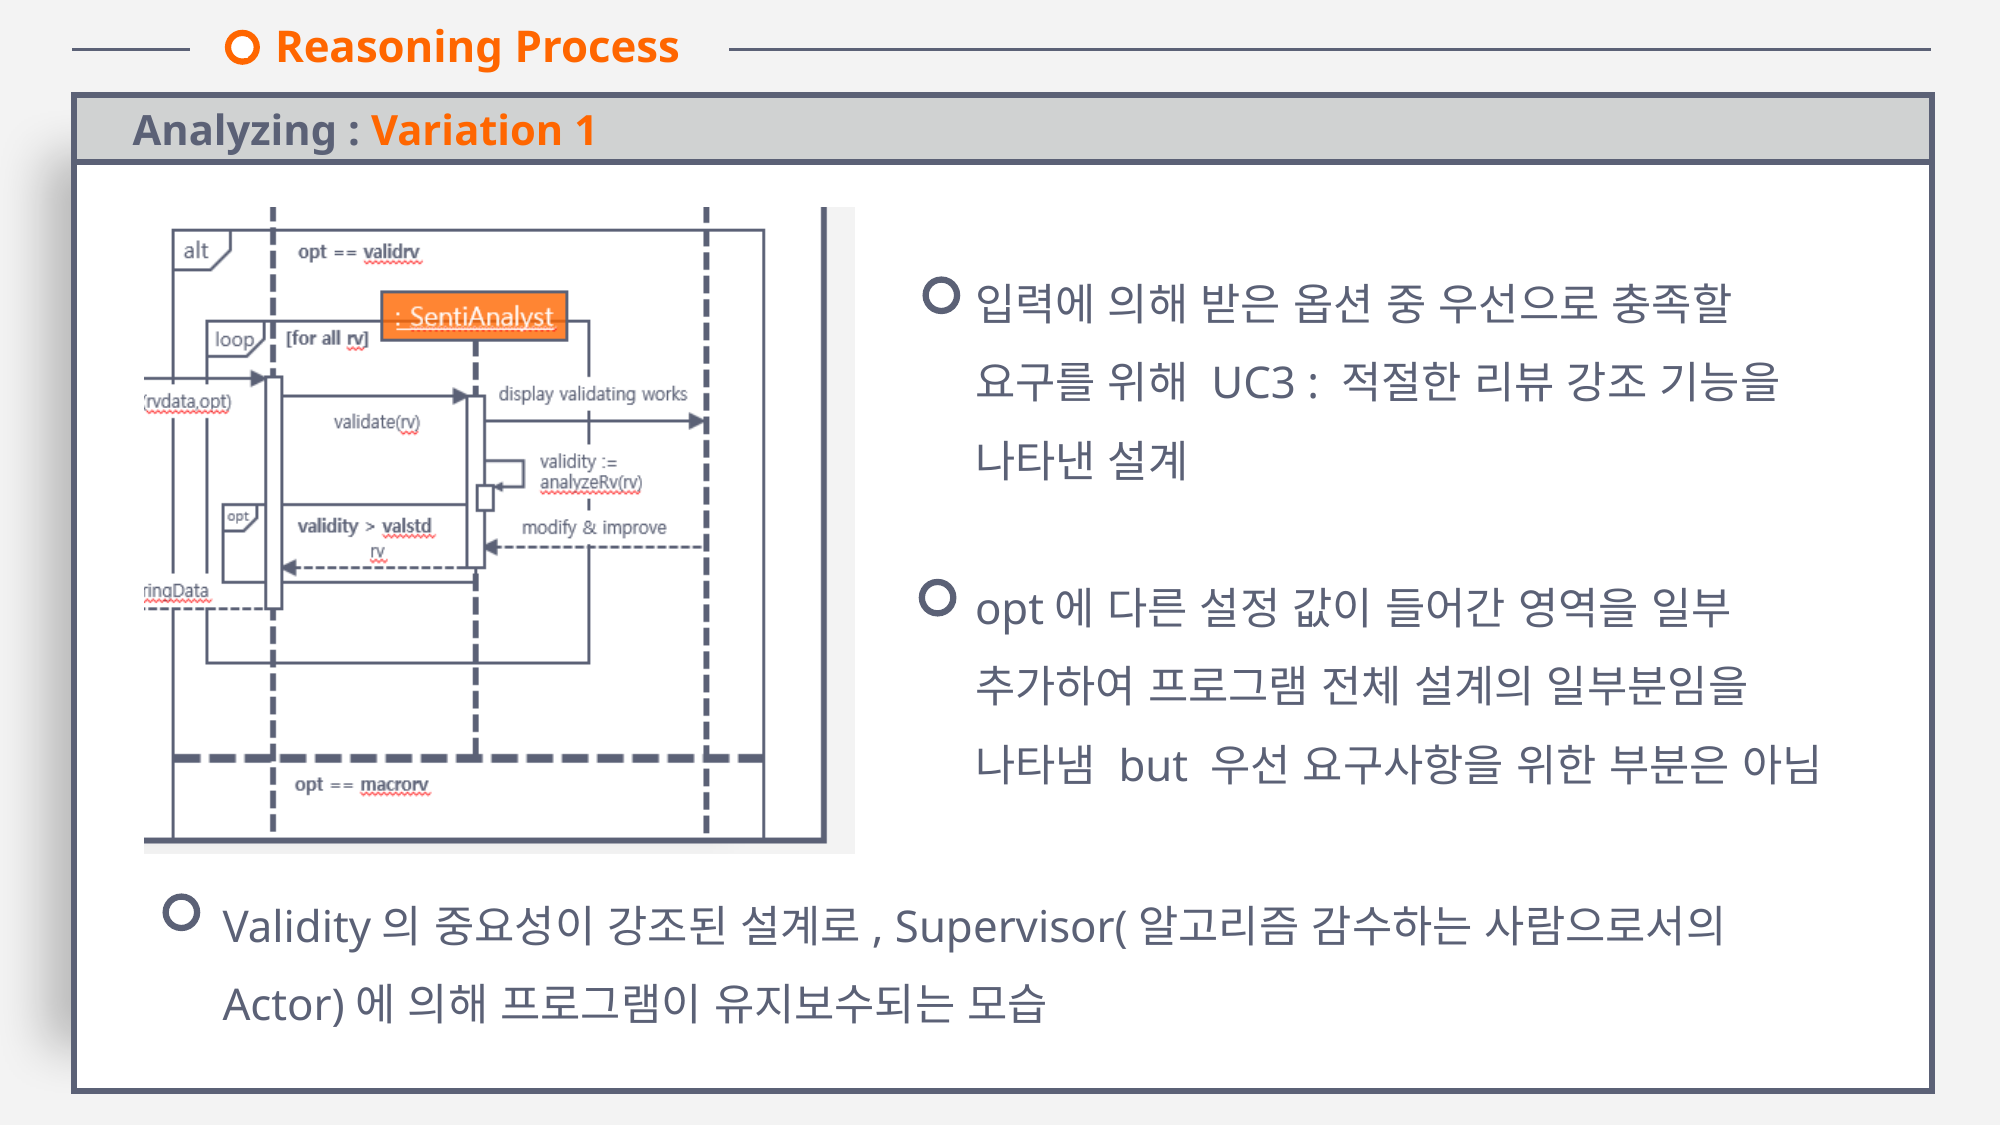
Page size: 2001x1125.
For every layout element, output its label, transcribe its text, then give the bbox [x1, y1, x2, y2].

text_box [73, 163, 1933, 1092]
picture [144, 207, 855, 855]
text_box 입력에 의해 받은 옵션 중 우선으로 충족할 요구를 위해 UC3 : 적절한 리뷰 강조 기능을 나타낸 설계 [960, 242, 1894, 494]
text_box [924, 278, 959, 313]
text_box [73, 94, 1933, 163]
text_box [164, 895, 199, 930]
text_box Reasoning Process [280, 25, 675, 65]
text_box Analyzing : Variation 1 [117, 96, 1084, 162]
text_box opt에 다른 설정 값이 들어간 영역을 일부 추가하여 프로그램 전체 설계의 일부분임을 나타냄 but 우선 요구사항을 위한 부분은 아님 [960, 546, 1894, 798]
text_box [920, 580, 955, 615]
text_box Validity의 중요성이 강조된 설계로, Supervisor(알고리즘 감수하는 사람으로서의 Actor)에 의해 프로그램이 유지보수되는 모습 [207, 864, 1772, 1037]
text_box 1 [226, 31, 258, 63]
